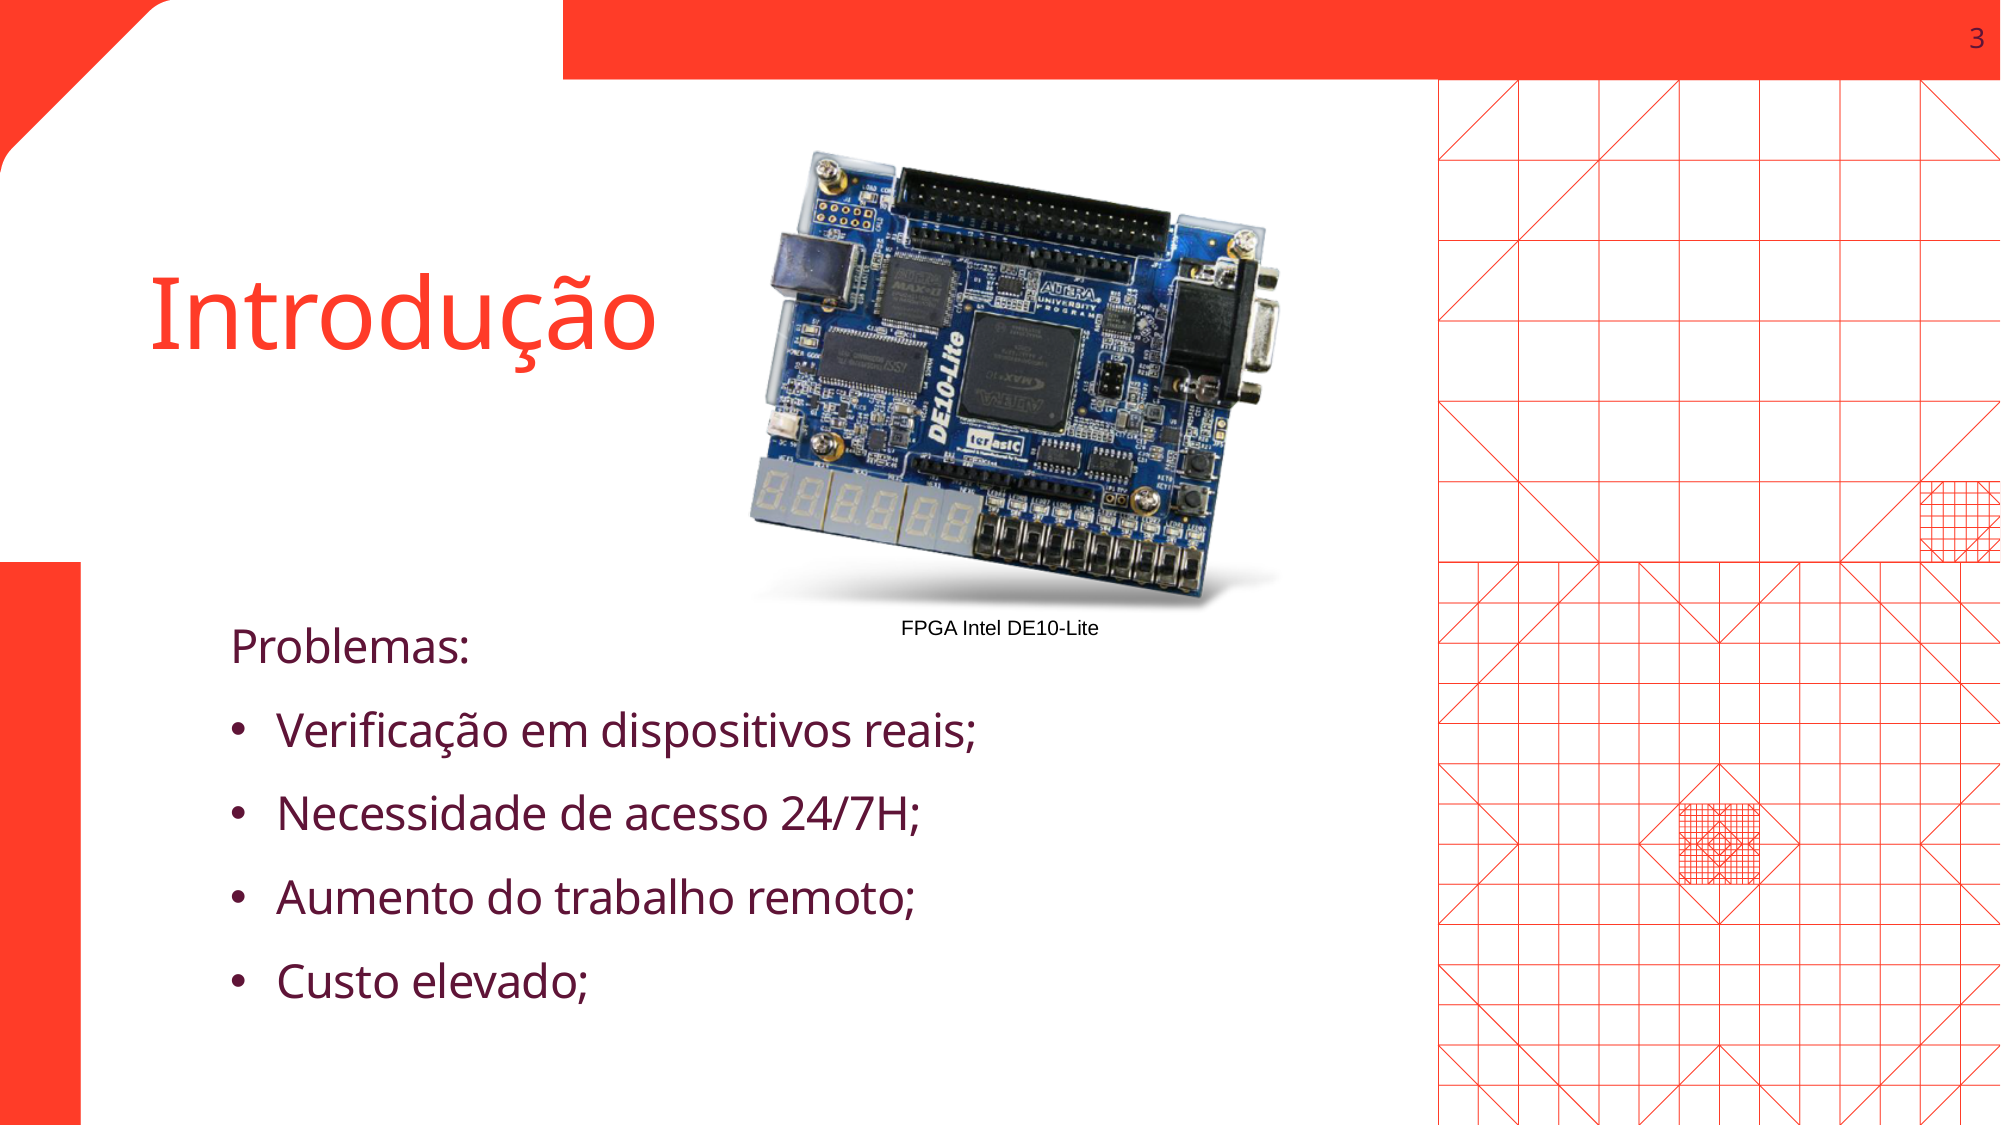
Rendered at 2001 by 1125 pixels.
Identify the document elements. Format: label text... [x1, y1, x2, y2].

text_box Introdução [148, 242, 655, 370]
picture [0, 0, 2001, 1125]
text_box Problemas: Verificação em dispositivos reais; Necessidade de acesso 24/7H; Aumento do trabalho remoto; Custo elevado; [148, 587, 1139, 1008]
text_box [655, 116, 1372, 648]
